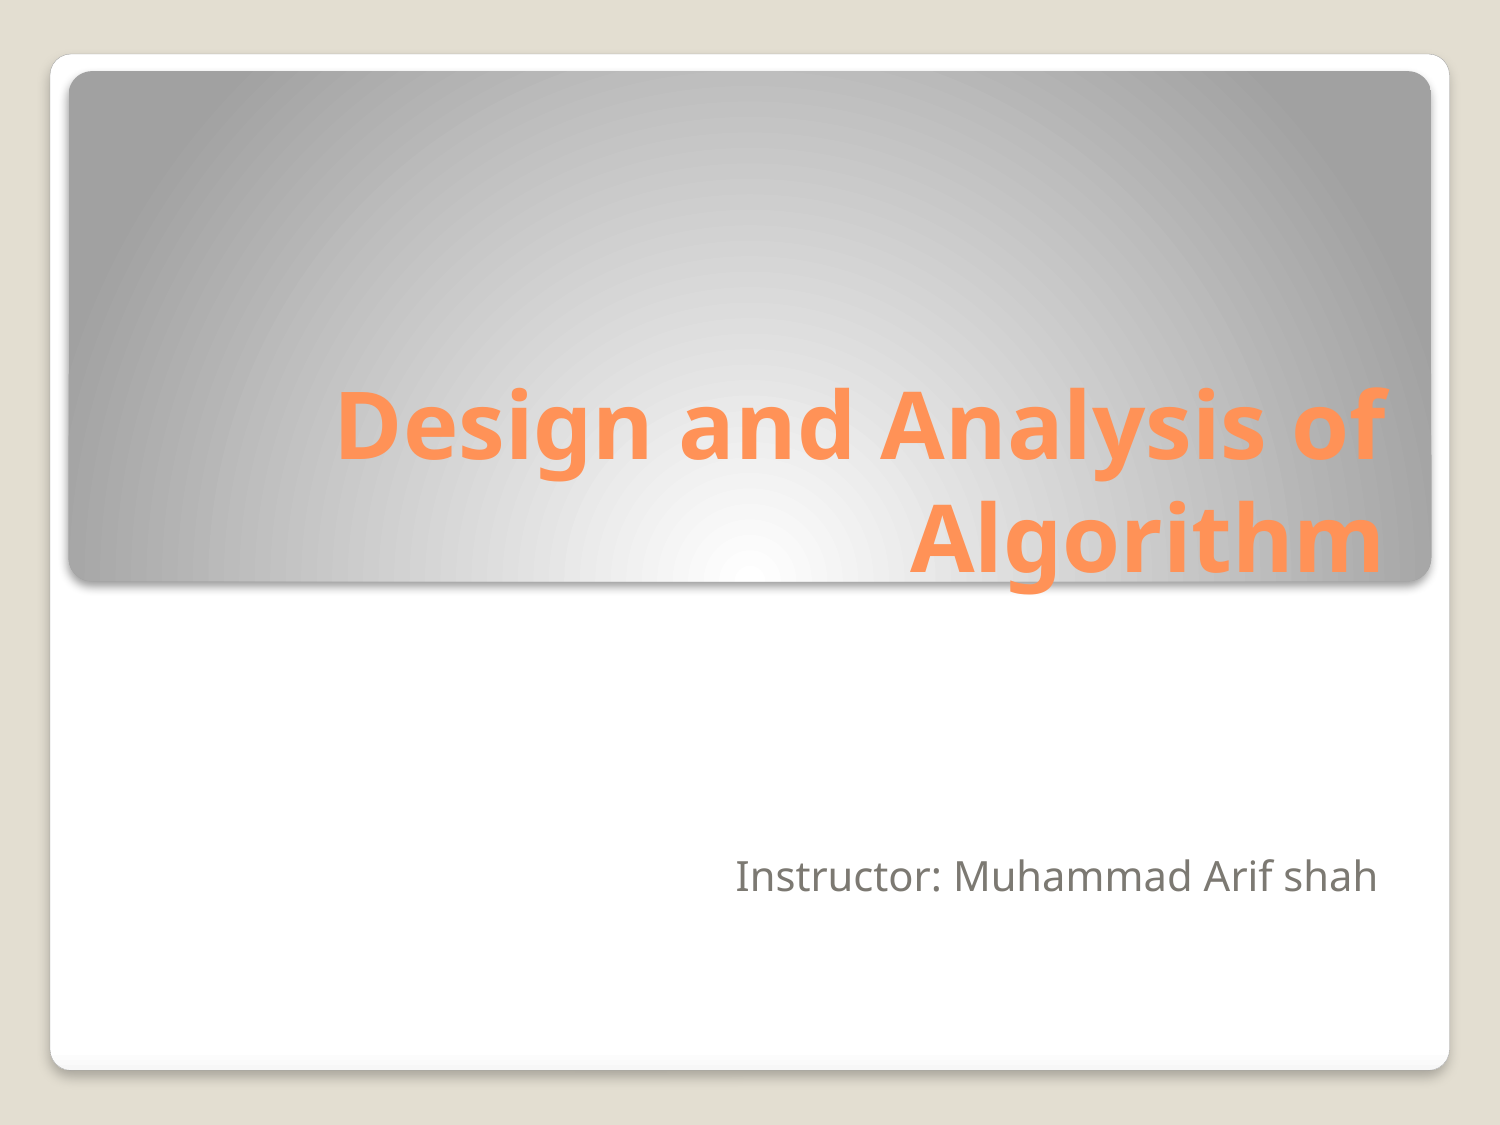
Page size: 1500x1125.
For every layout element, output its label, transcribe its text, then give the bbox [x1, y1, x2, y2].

title Design and Analysis of Algorithm [118, 298, 1394, 599]
subtitle Instructor: Muhammad Arif shah [512, 849, 1394, 950]
